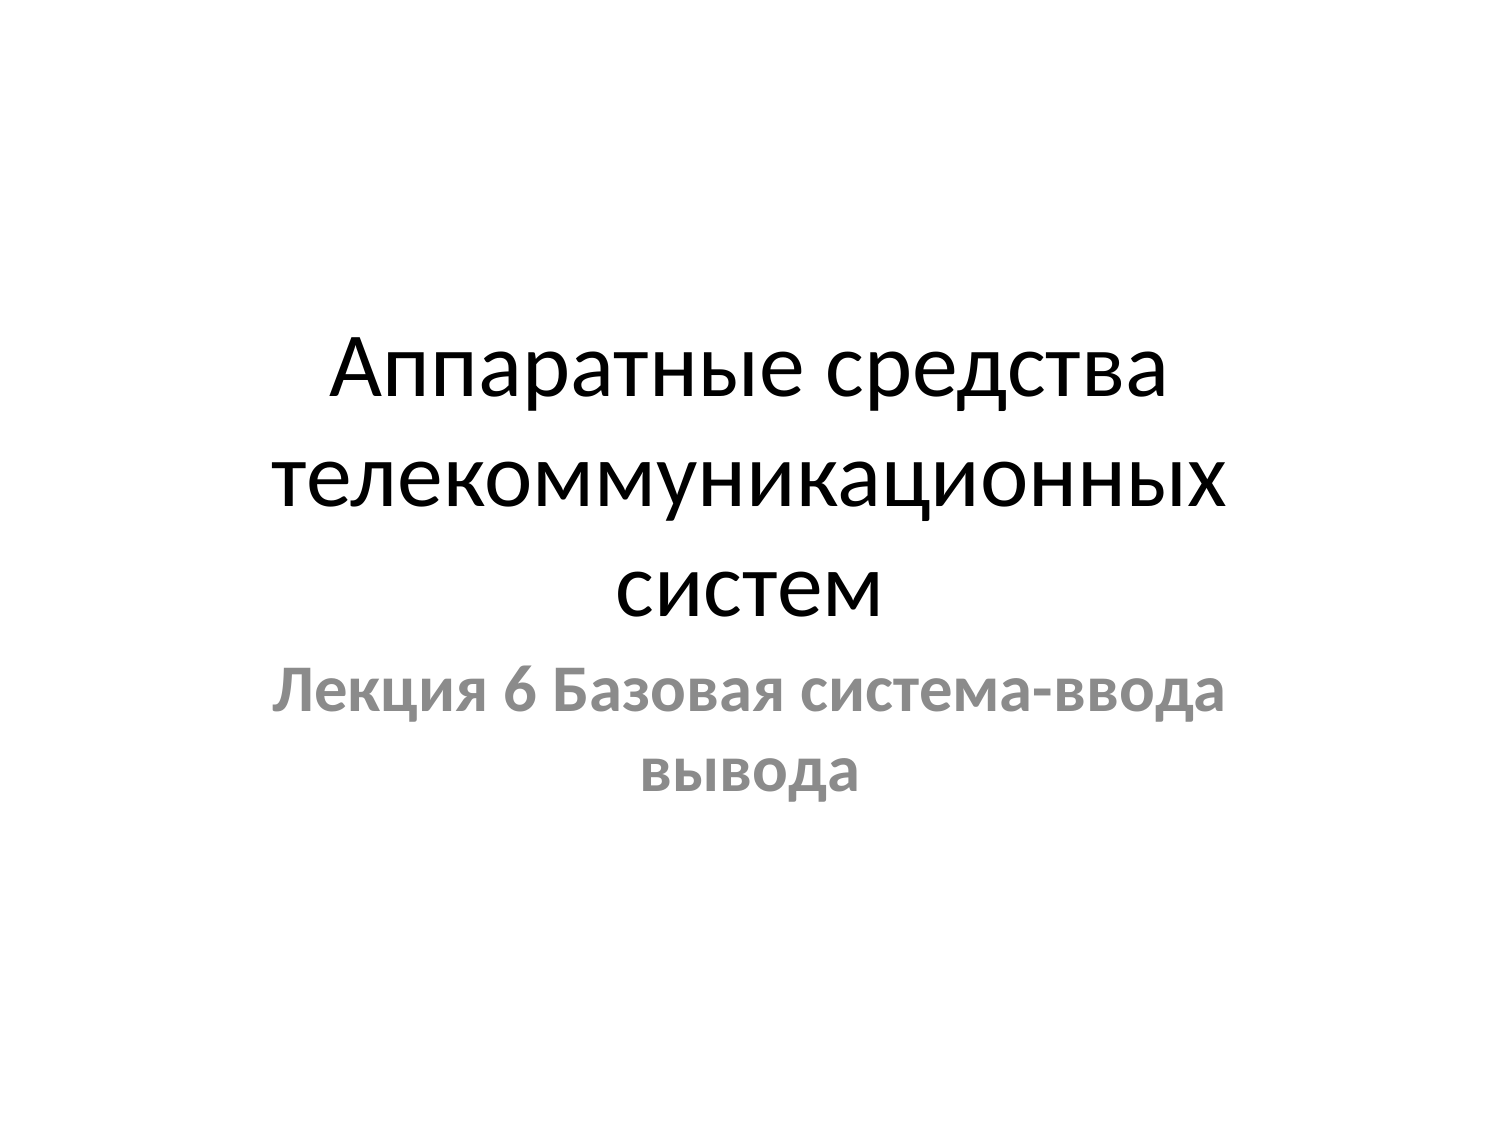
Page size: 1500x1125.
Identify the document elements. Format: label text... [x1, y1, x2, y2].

title Аппаратные средства телекоммуникационных систем [112, 349, 1388, 591]
subtitle Лекция 6 Базовая система-ввода вывода [225, 637, 1275, 925]
